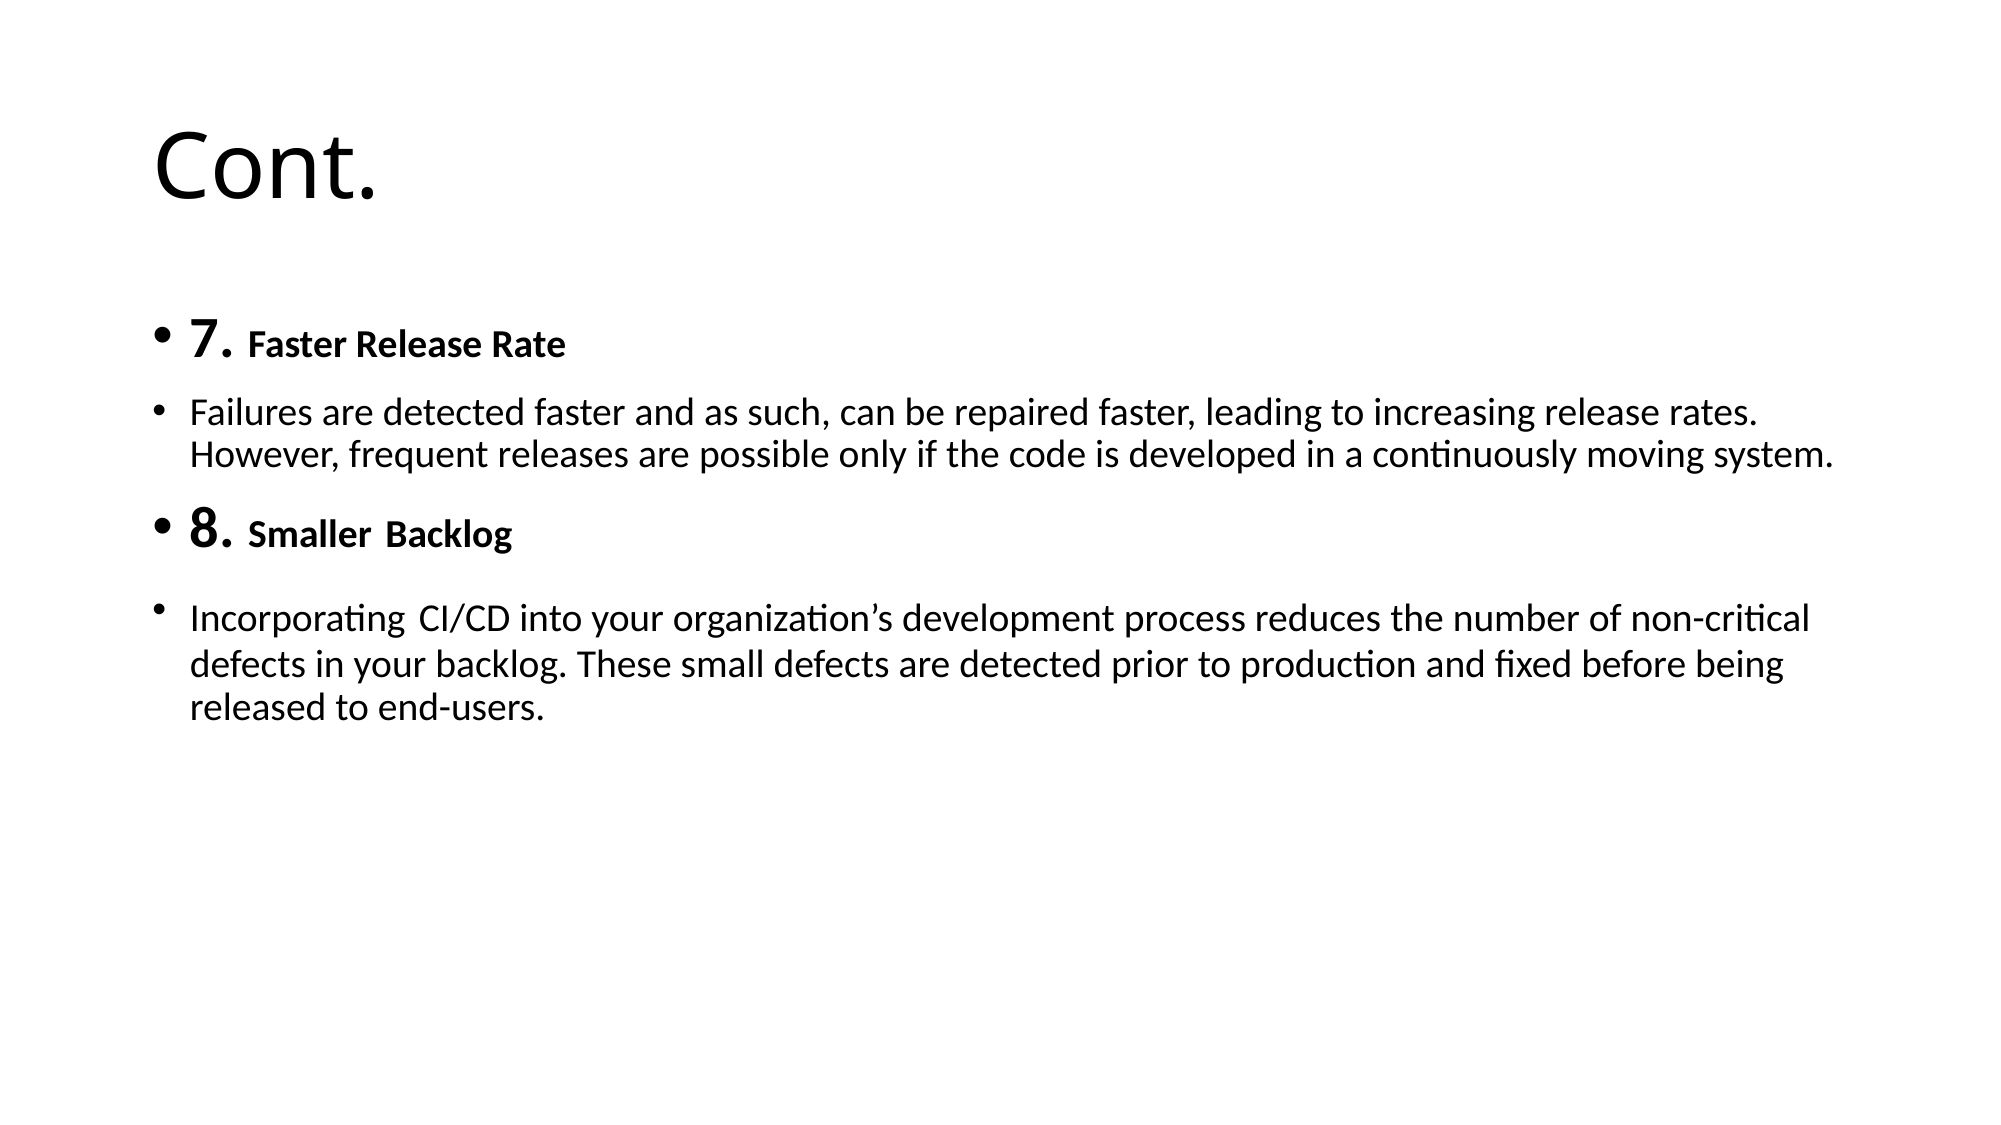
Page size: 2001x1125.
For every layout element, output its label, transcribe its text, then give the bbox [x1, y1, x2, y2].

title Cont. [137, 59, 1863, 278]
list 7. Faster Release Rate Failures are detected faster and as such, can be repaired faster, leading to increasing release rates. However, frequent releases are possible only if the code is developed in a continuously moving system. 8. Smaller Backlog Incorporating CI/CD into your organization’s development process reduces the number of non-critical defects in your backlog. These small defects are detected prior to production and fixed before being released to end-users. [137, 299, 1863, 1014]
